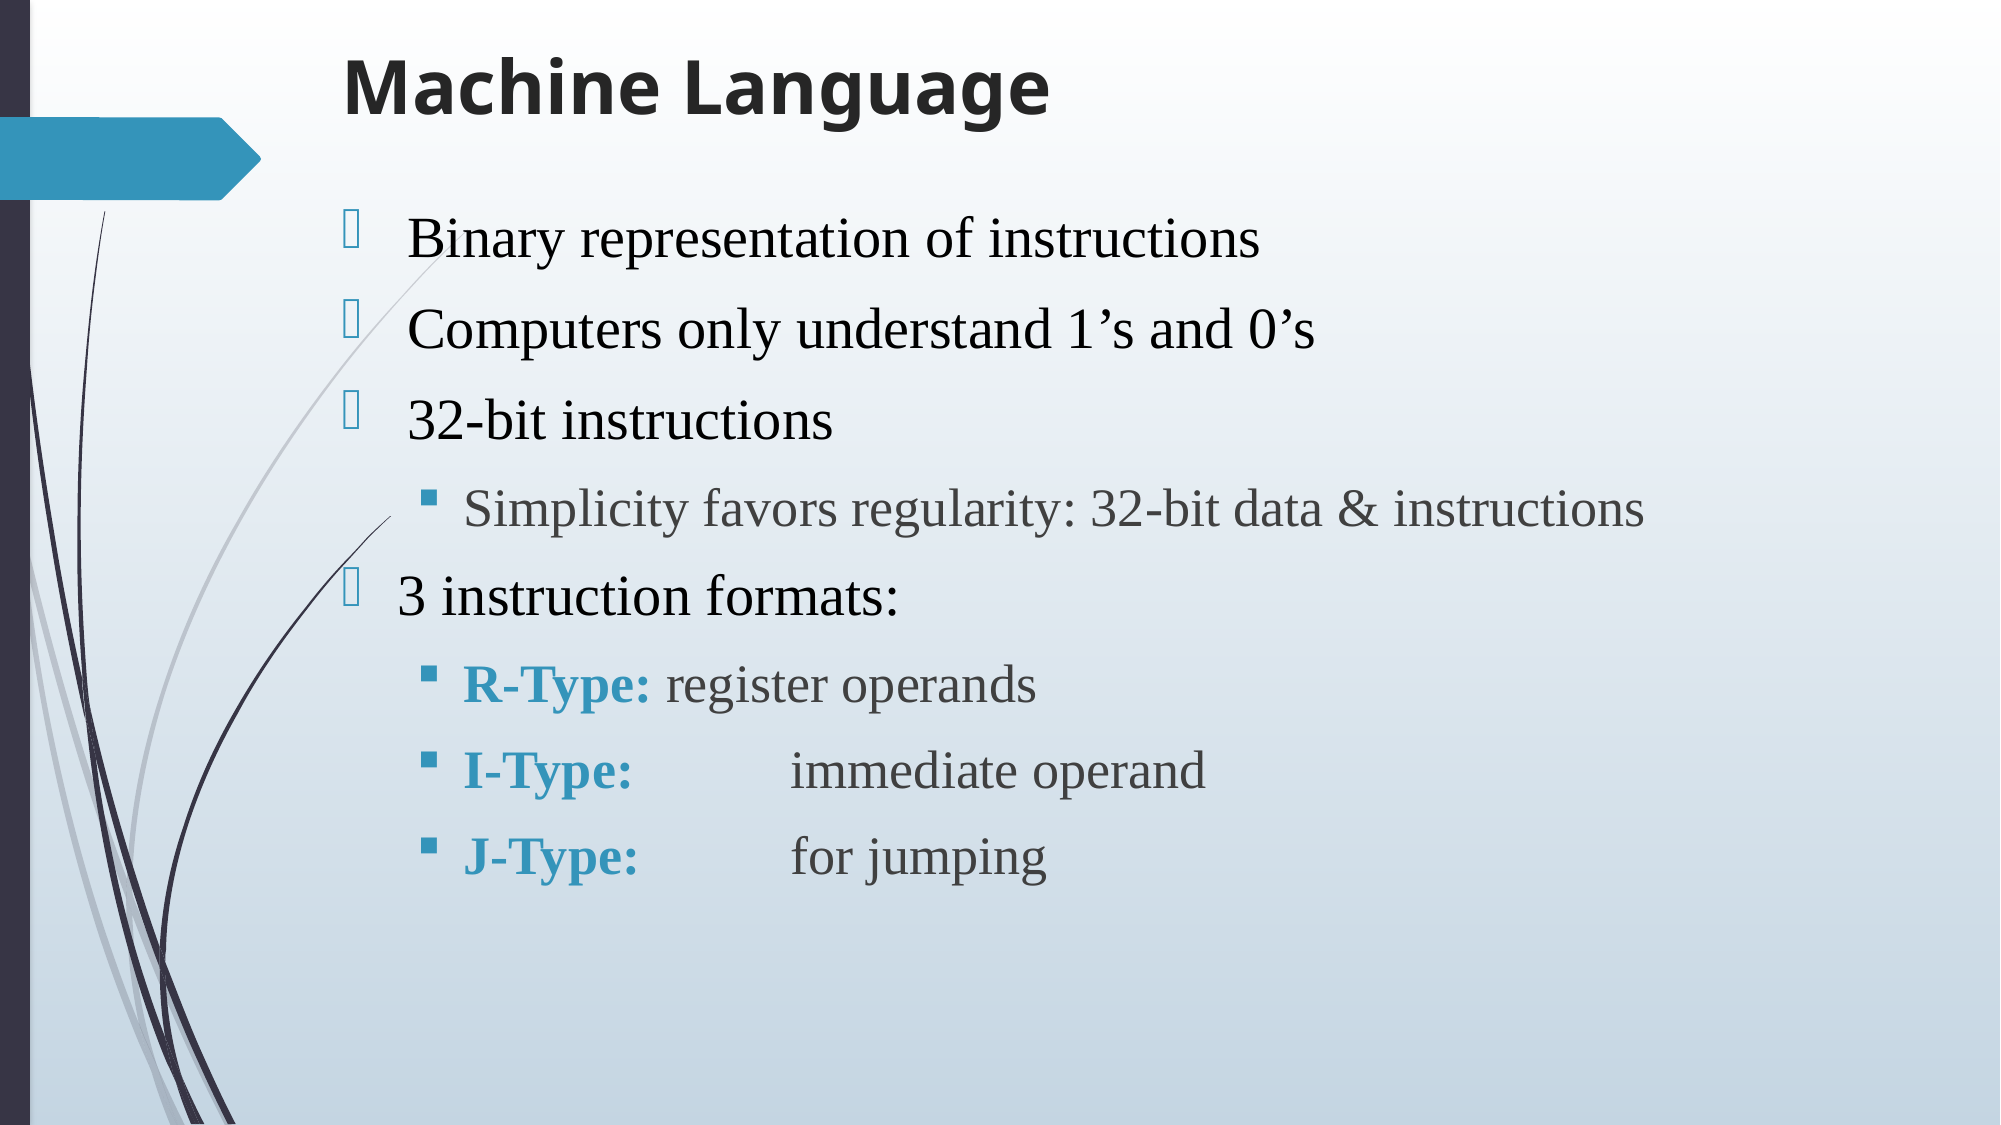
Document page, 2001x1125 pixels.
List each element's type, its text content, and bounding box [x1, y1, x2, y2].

text_box Binary representation of instructions Computers only understand 1’s and 0’s 32-bit instructions Simplicity favors regularity: 32-bit data & instructions 3 instruction formats: R-Type: register operands I-Type: immediate operand J-Type: for jumping [326, 192, 1885, 1069]
title Machine Language [326, 0, 1789, 169]
